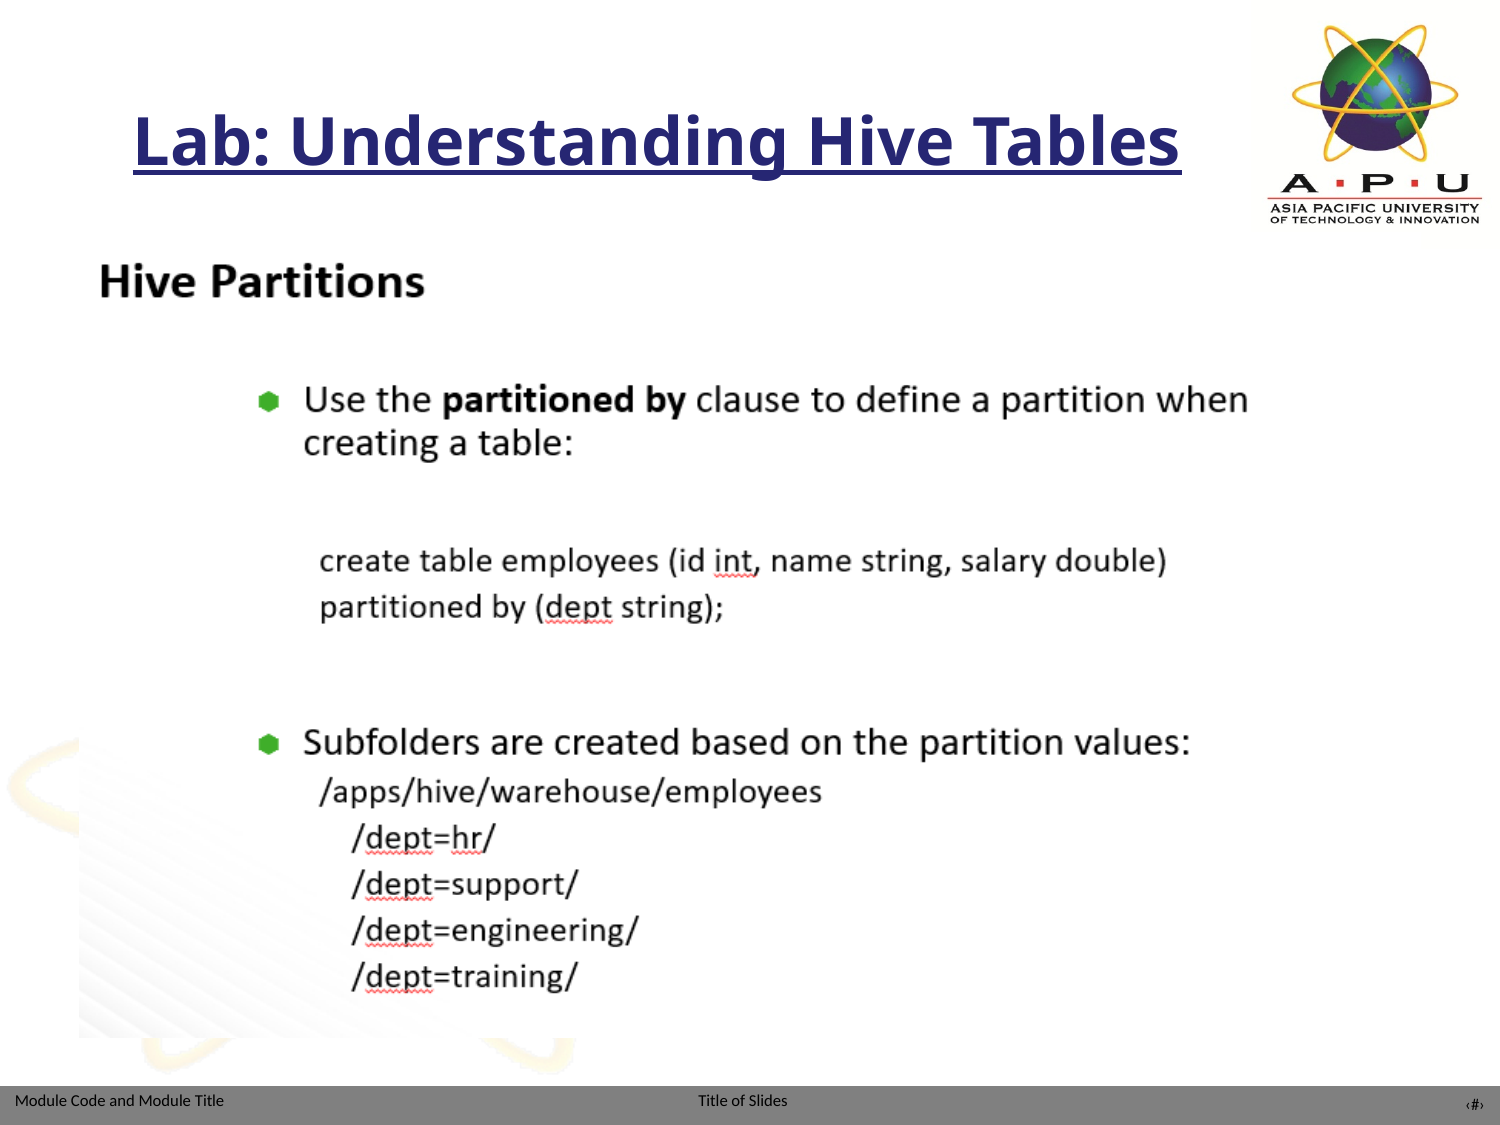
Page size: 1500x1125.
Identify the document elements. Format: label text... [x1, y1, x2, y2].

footer ‹#› [1024, 1086, 1500, 1125]
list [79, 232, 1421, 1038]
picture [1251, 0, 1500, 249]
title Lab: Understanding Hive Tables [79, 45, 1235, 231]
